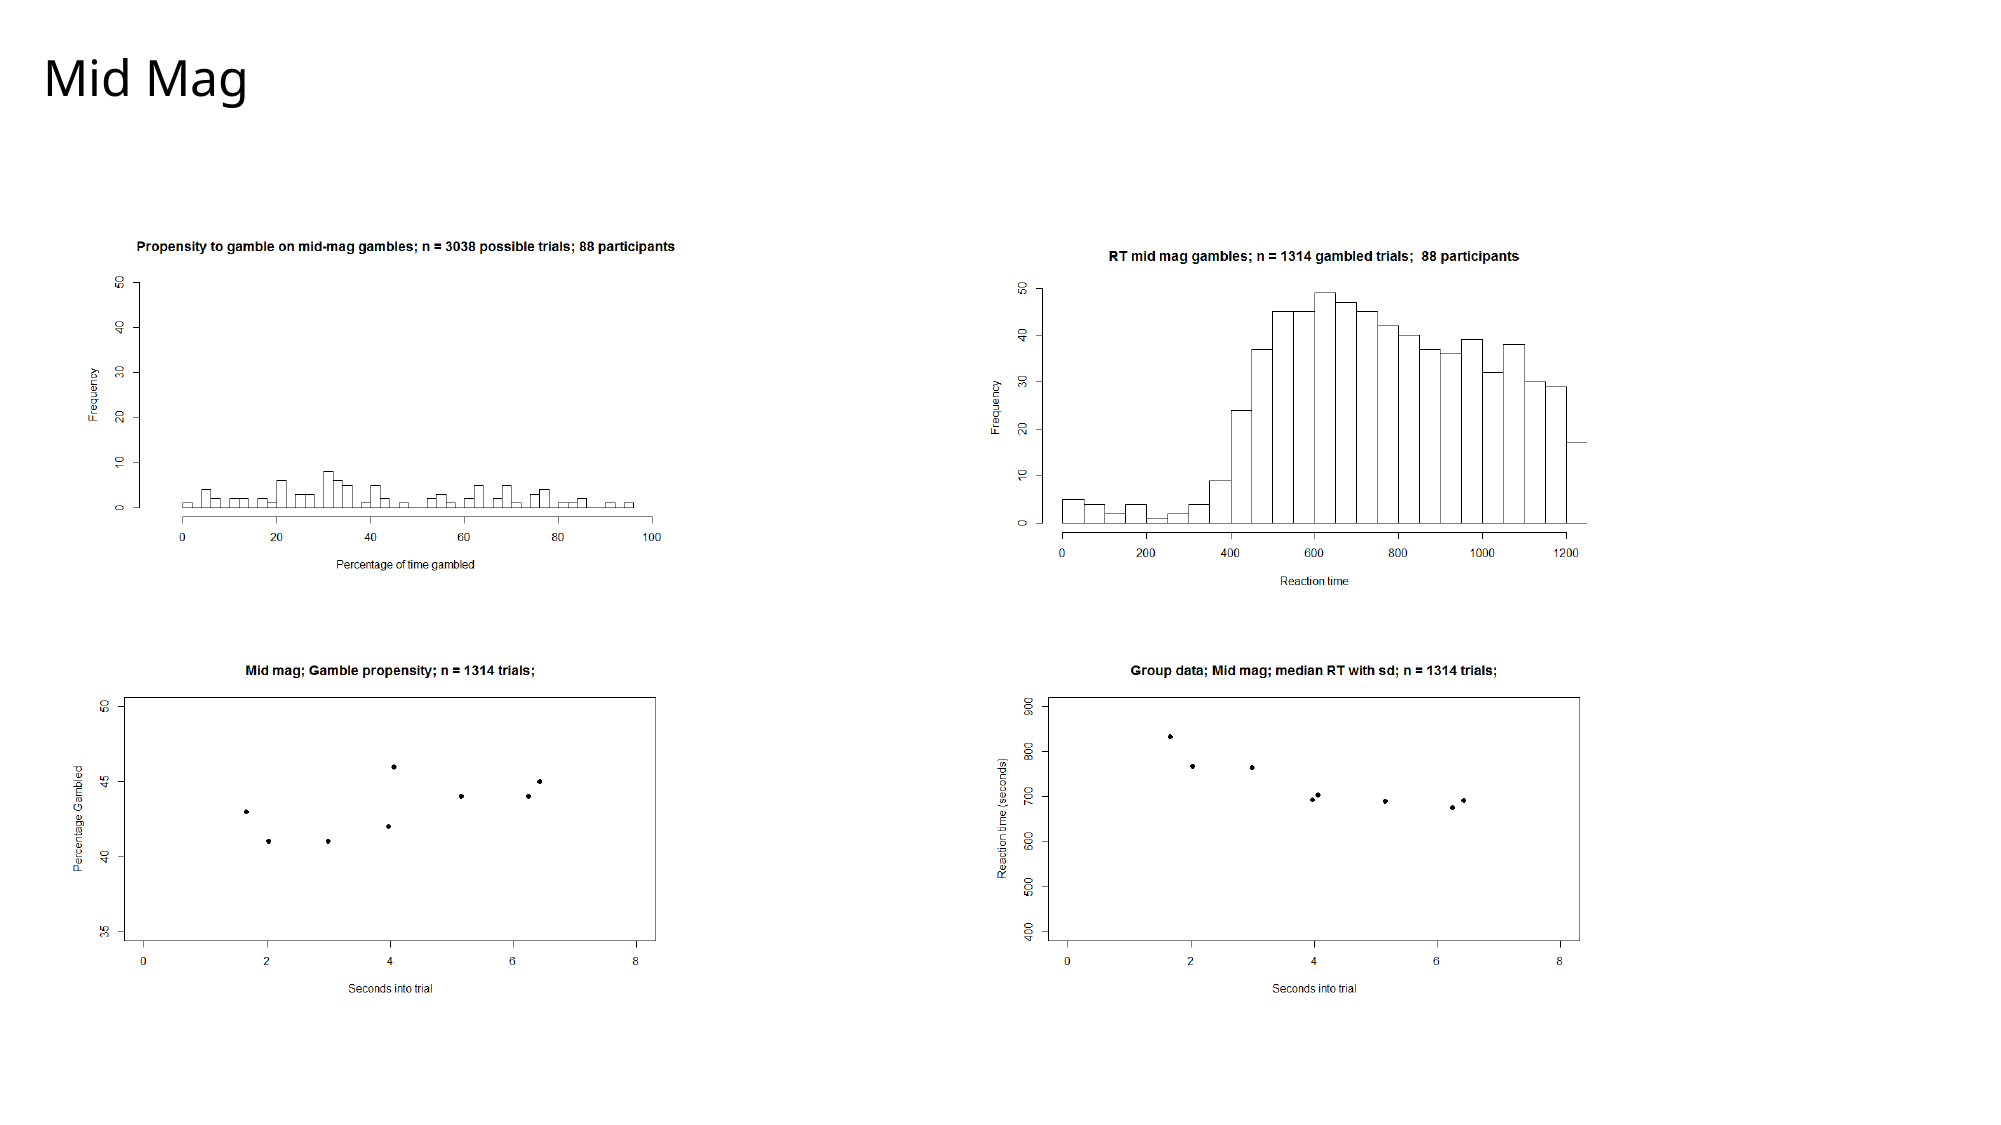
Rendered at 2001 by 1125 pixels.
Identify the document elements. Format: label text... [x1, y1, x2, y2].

picture [986, 227, 1615, 602]
picture [993, 642, 1608, 1009]
picture [69, 642, 684, 1009]
title Mid Mag [28, 0, 1533, 161]
picture [84, 218, 700, 585]
